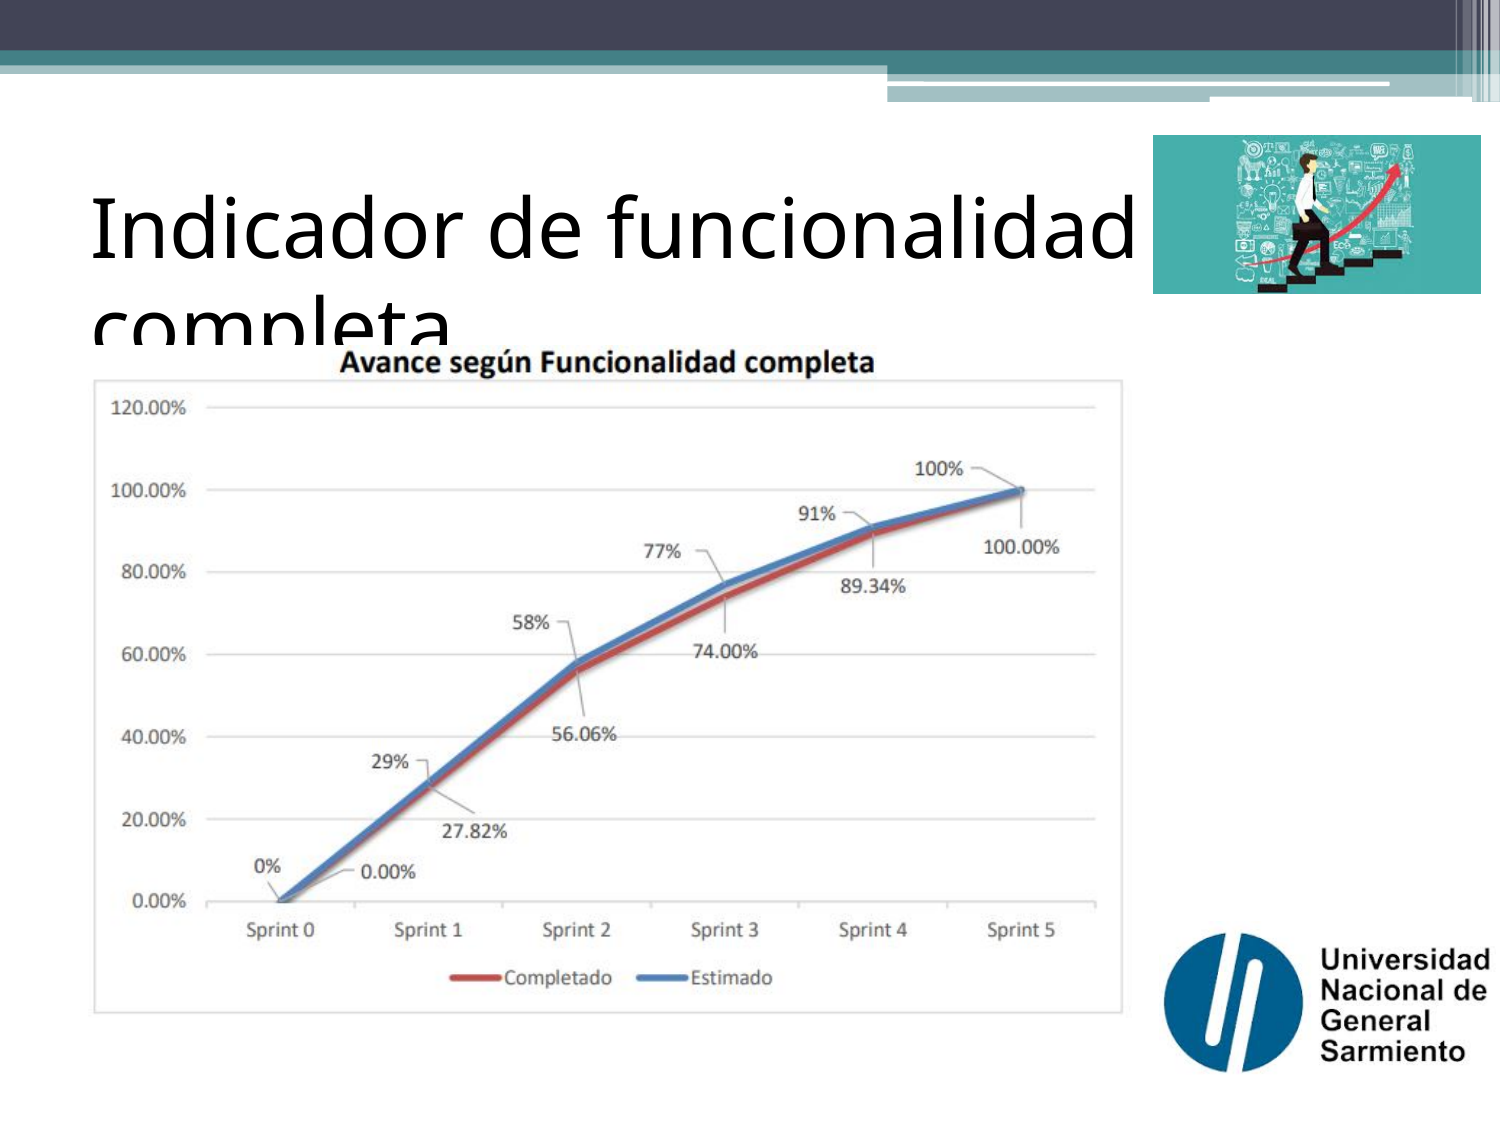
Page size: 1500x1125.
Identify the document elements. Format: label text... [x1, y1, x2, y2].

picture [88, 345, 1132, 1019]
title Indicador de funcionalidad completa [75, 187, 1425, 363]
picture [1159, 921, 1500, 1079]
picture [1153, 135, 1482, 295]
